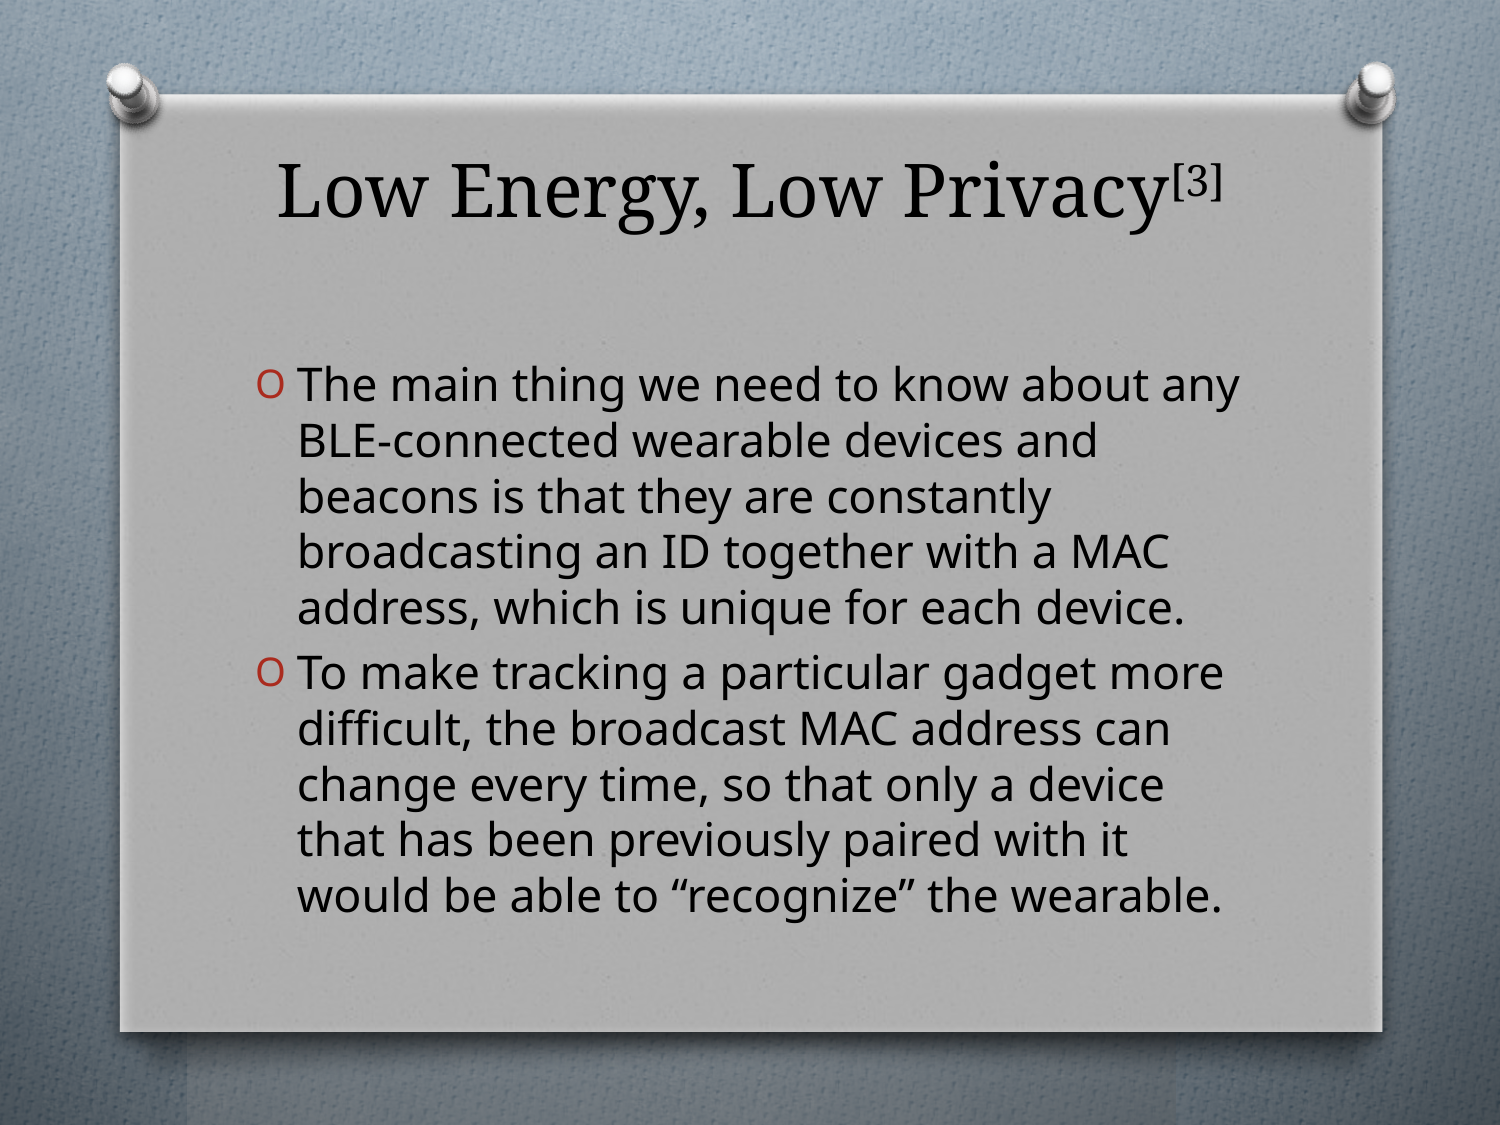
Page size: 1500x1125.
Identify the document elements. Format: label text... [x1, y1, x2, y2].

list The main thing we need to know about any BLE-connected wearable devices and beacons is that they are constantly broadcasting an ID together with a MAC address, which is unique for each device. To make tracking a particular gadget more difficult, the broadcast MAC address can change every time, so that only a device that has been previously paired with it would be able to “recognize” the wearable. [240, 347, 1257, 939]
title Low Energy, Low Privacy[3] [179, 134, 1323, 332]
picture [1317, 35, 1439, 156]
picture [75, 29, 198, 153]
